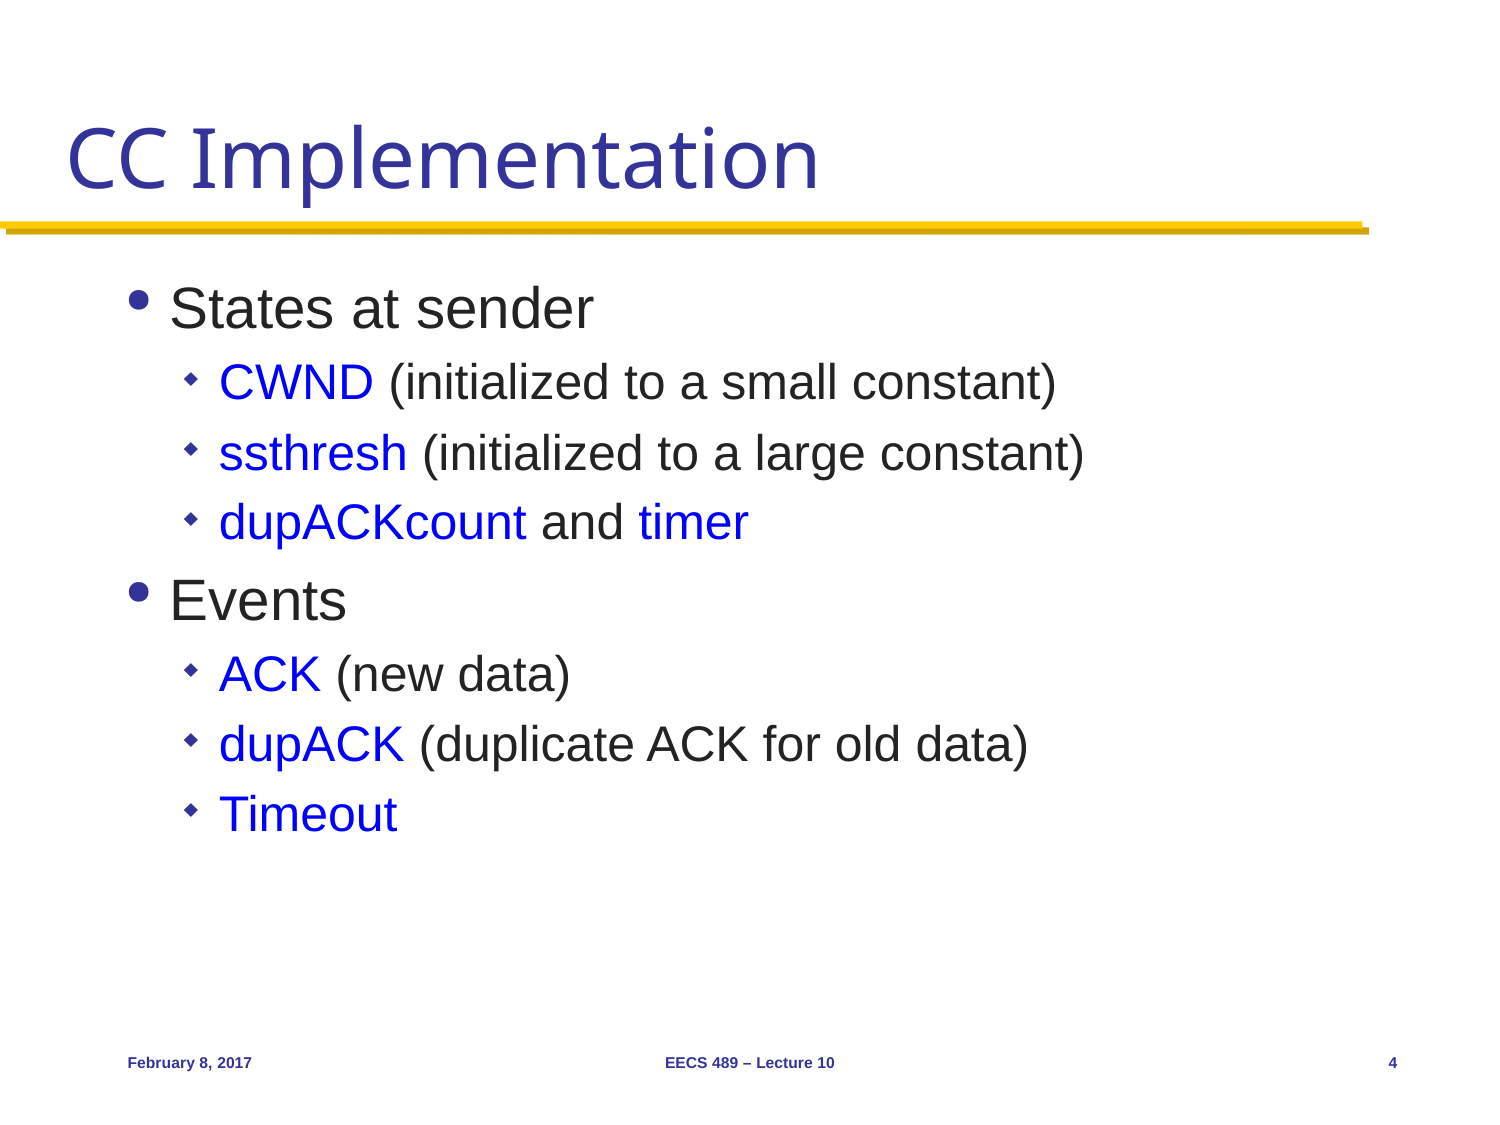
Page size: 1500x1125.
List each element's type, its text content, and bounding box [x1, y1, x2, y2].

title CC Implementation [49, 24, 1451, 213]
list States at sender CWND (initialized to a small constant) ssthresh (initialized to a large constant) dupACKcount and timer Events ACK (new data) dupACK (duplicate ACK for old data) Timeout [112, 262, 1413, 988]
slide_number 4 [1312, 1024, 1413, 1101]
footer EECS 489 – Lecture 10 [512, 1024, 988, 1101]
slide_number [112, 1024, 426, 1101]
